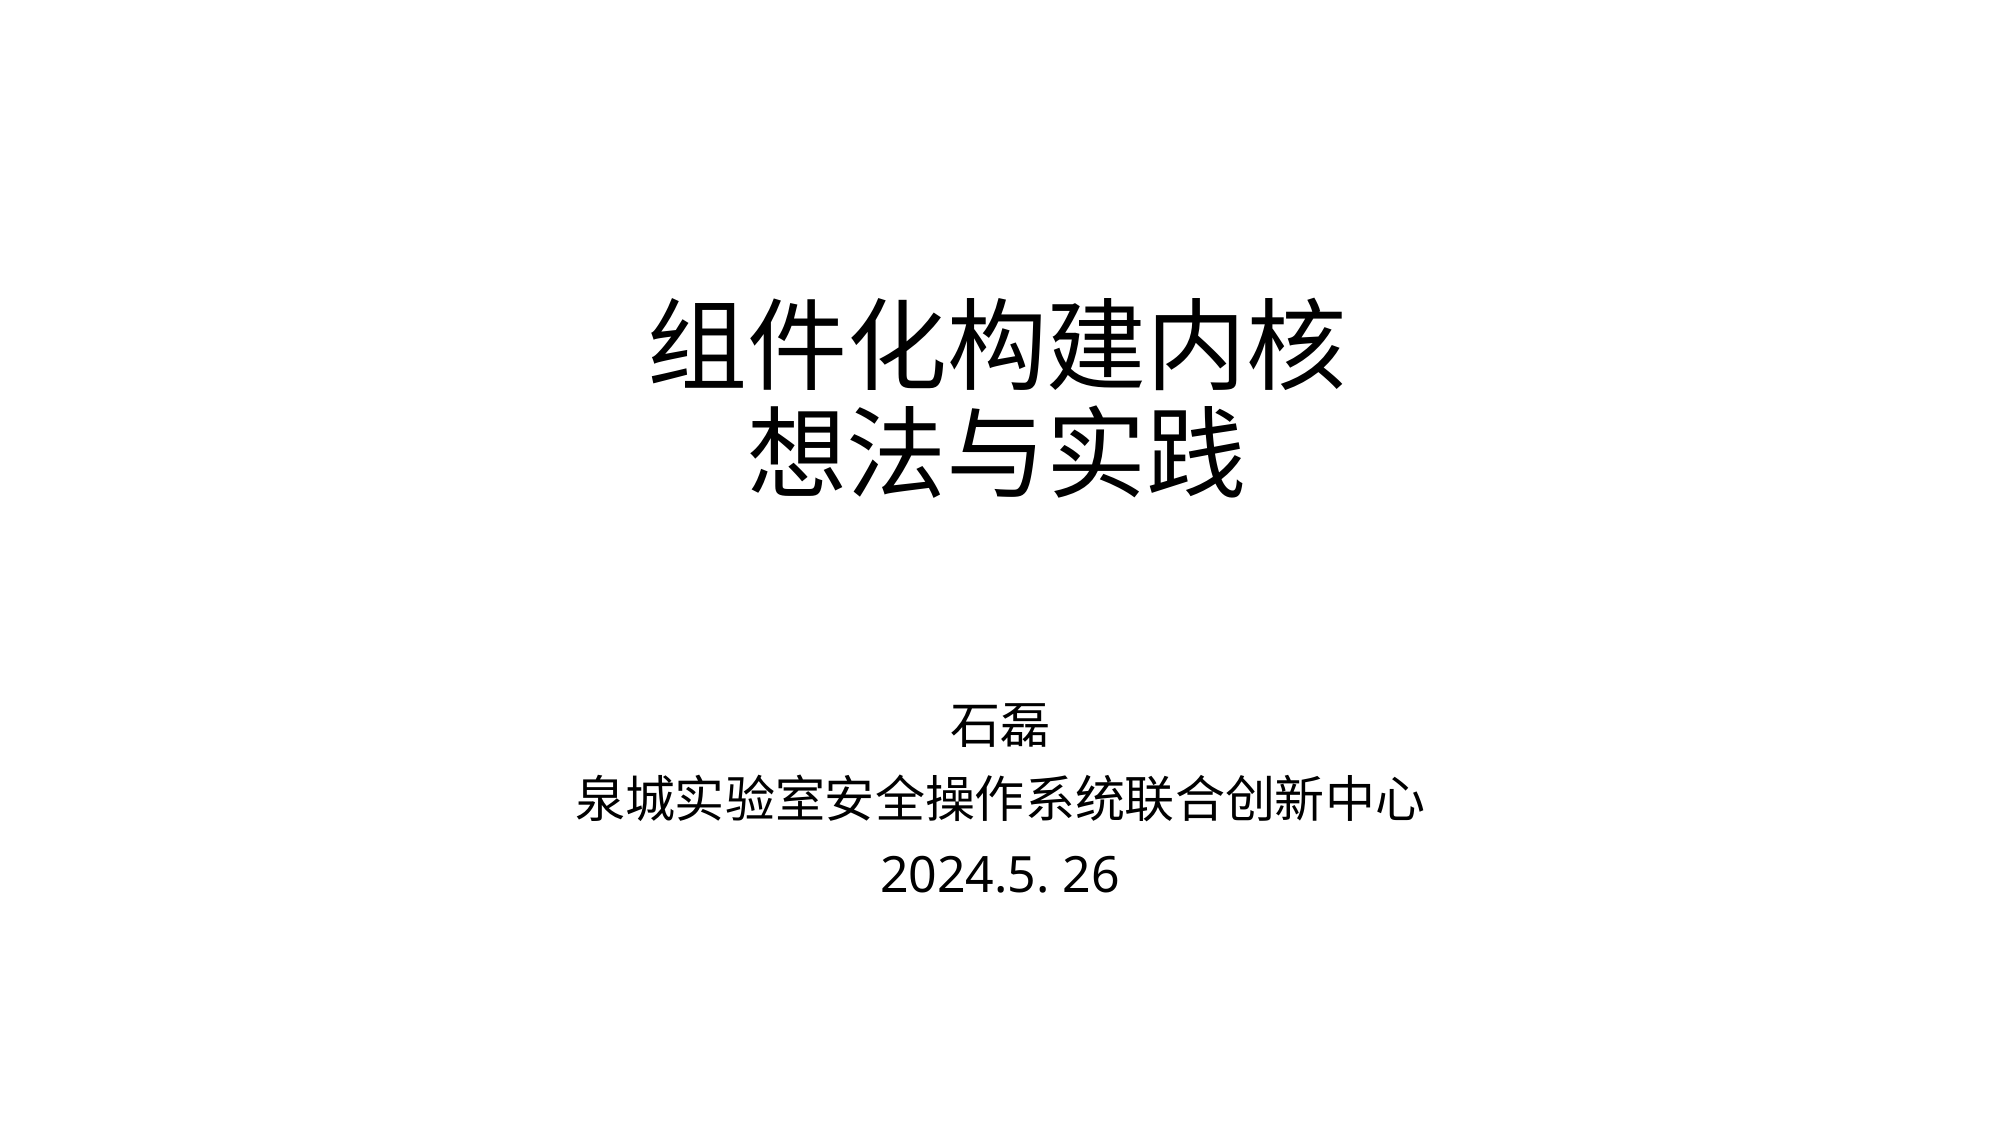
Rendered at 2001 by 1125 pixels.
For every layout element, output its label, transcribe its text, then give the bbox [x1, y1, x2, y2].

title 组件化构建内核 想法与实践 [55, 137, 1940, 570]
subtitle 石磊 泉城实验室安全操作系统联合创新中心 2024.5. 26 [249, 692, 1750, 965]
